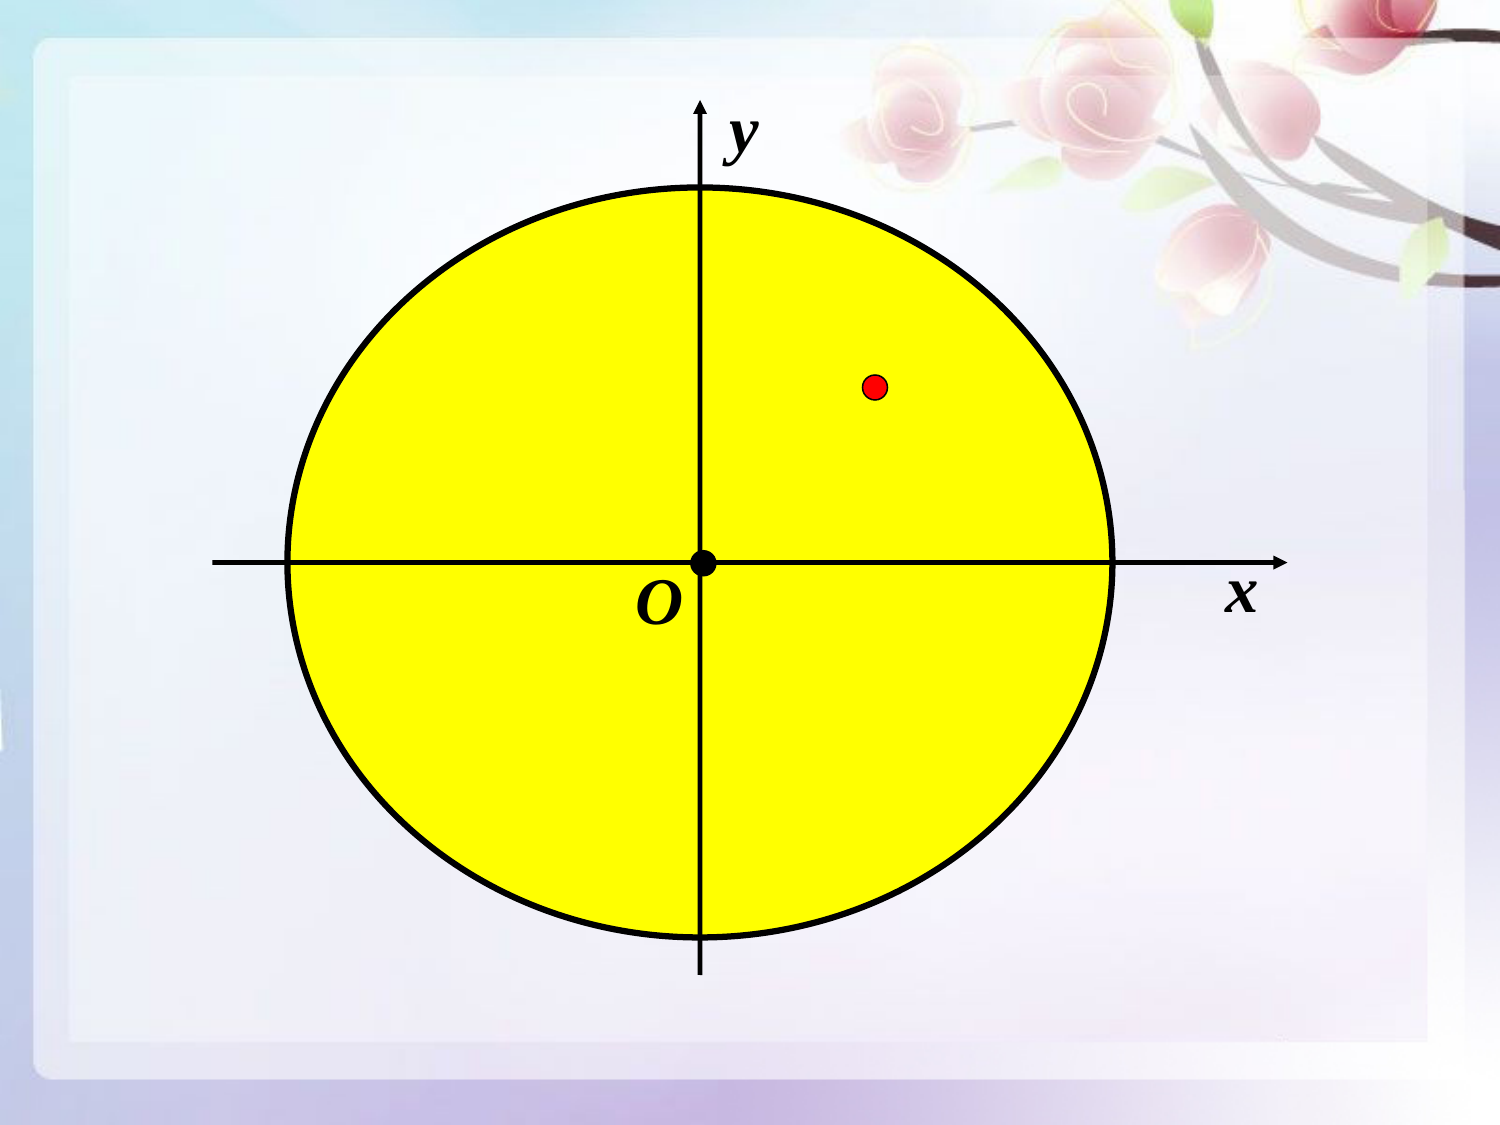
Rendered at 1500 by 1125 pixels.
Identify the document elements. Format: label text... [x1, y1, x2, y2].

text_box y [714, 78, 765, 173]
text_box [701, 187, 1113, 562]
text_box [693, 99, 707, 551]
text_box O [620, 550, 699, 646]
picture [0, 0, 1500, 1125]
text_box [1274, 556, 1288, 569]
text_box x [1210, 538, 1274, 634]
text_box [701, 563, 1113, 938]
text_box [287, 187, 699, 562]
text_box [862, 375, 888, 400]
text_box [690, 550, 716, 576]
text_box [287, 563, 699, 938]
